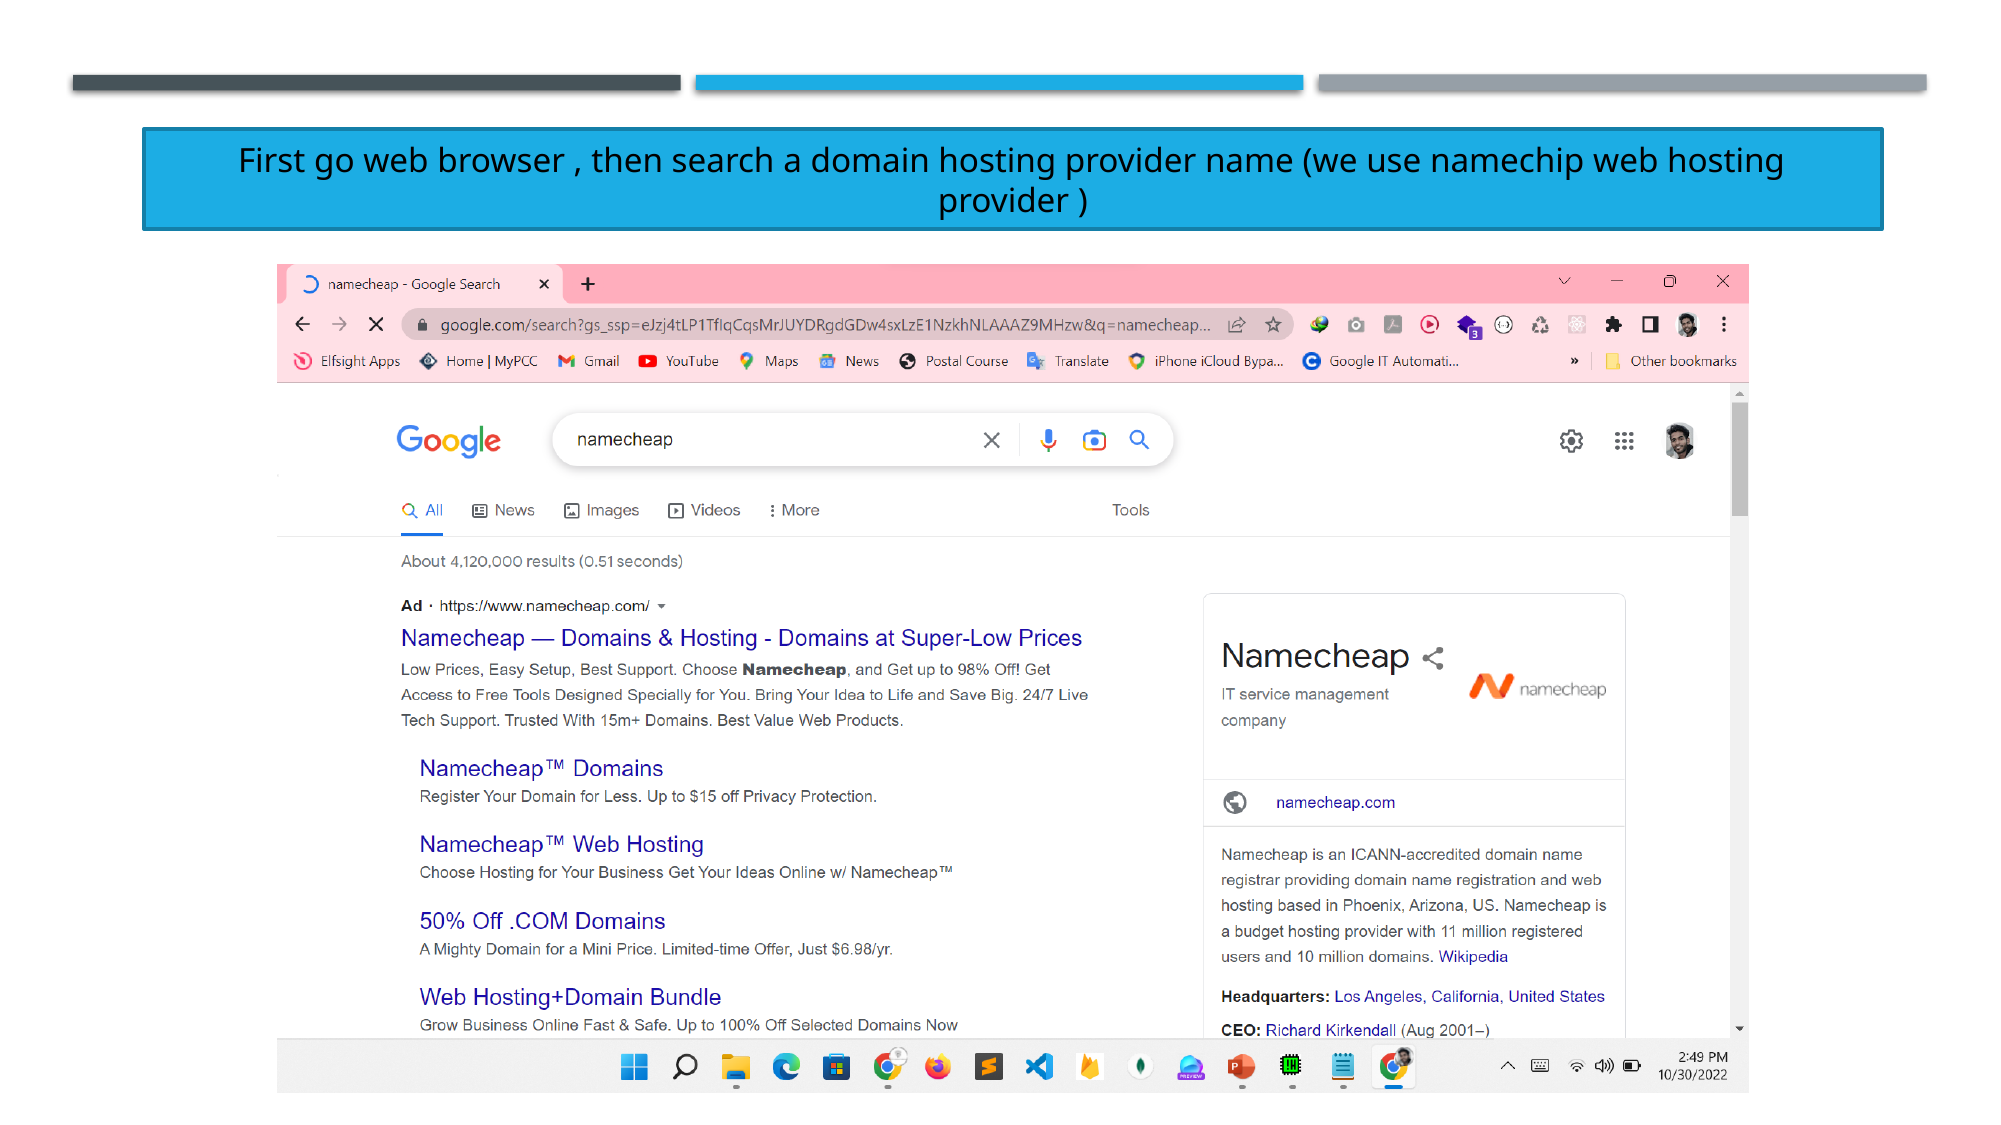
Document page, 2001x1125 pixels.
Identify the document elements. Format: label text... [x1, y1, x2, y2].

picture [276, 263, 1750, 1093]
text_box First go web browser , then search a domain hosting provider name (we use namechip web hosting provider ) [142, 127, 1884, 231]
